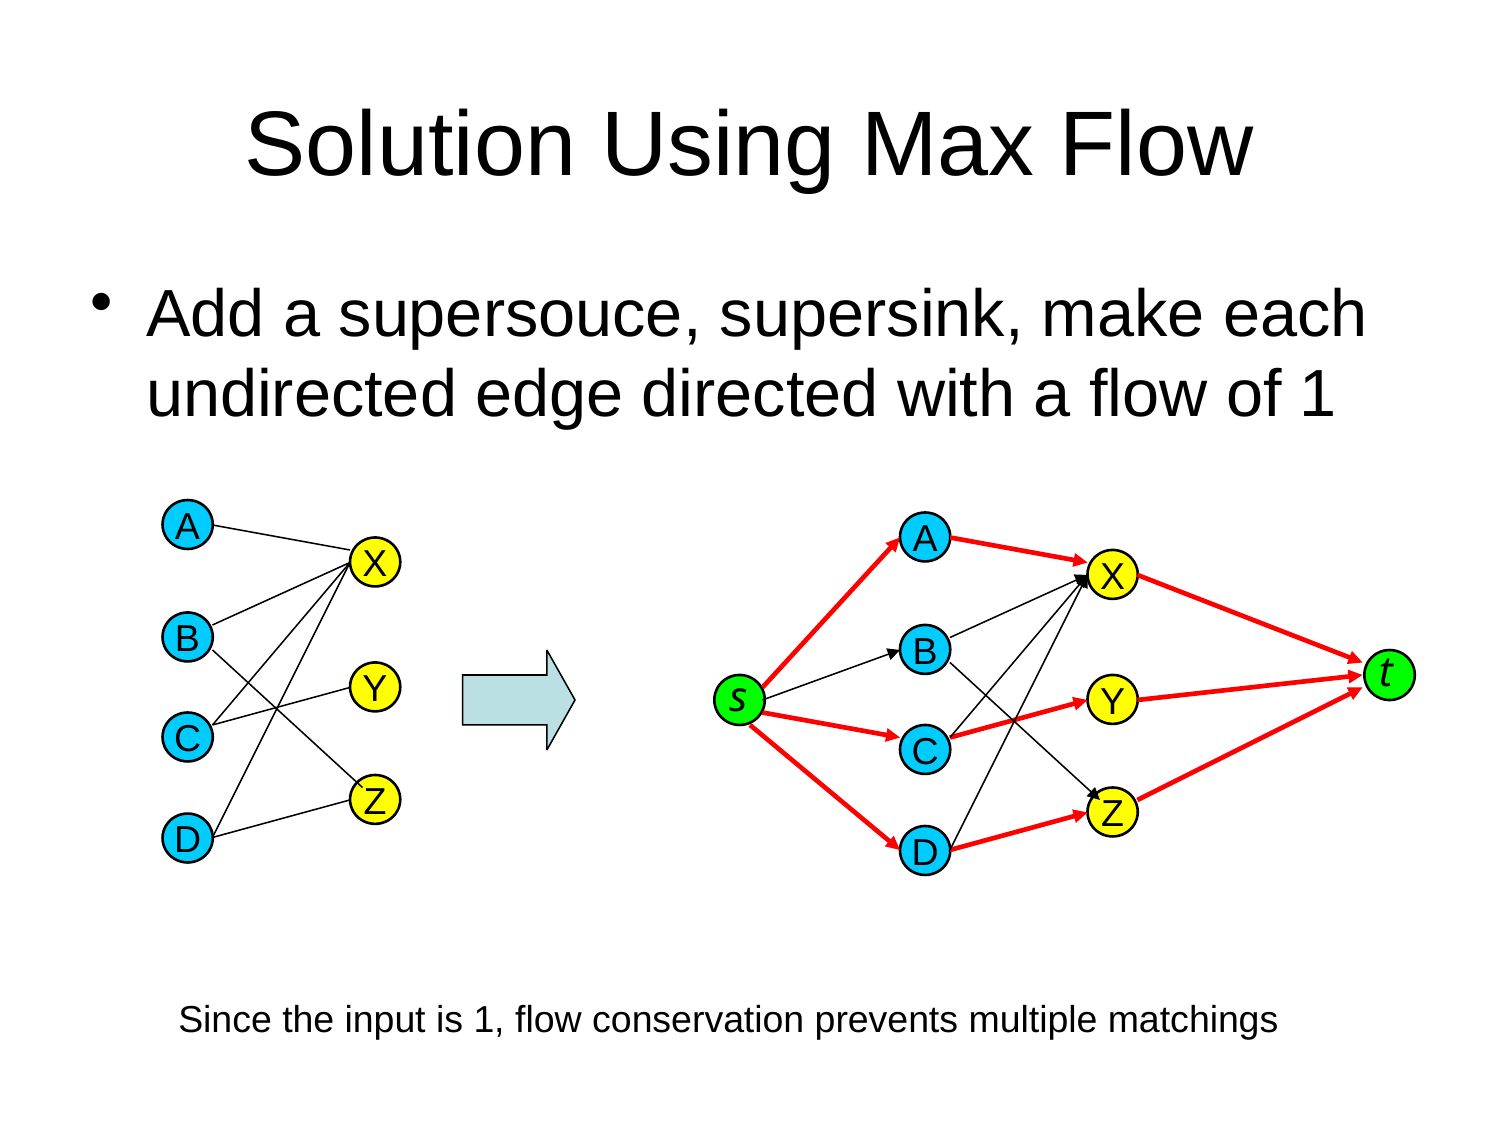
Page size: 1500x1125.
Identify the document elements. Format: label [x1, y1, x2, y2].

text_box [900, 724, 951, 774]
text_box [162, 500, 350, 550]
text_box [462, 650, 576, 751]
text_box [162, 537, 401, 863]
text_box [163, 987, 1294, 1048]
text_box [162, 612, 213, 662]
title [75, 45, 1425, 233]
text_box [714, 512, 1363, 875]
text_box [162, 712, 213, 762]
list [75, 262, 1425, 1005]
text_box [1364, 637, 1415, 703]
text_box [1137, 687, 1363, 801]
